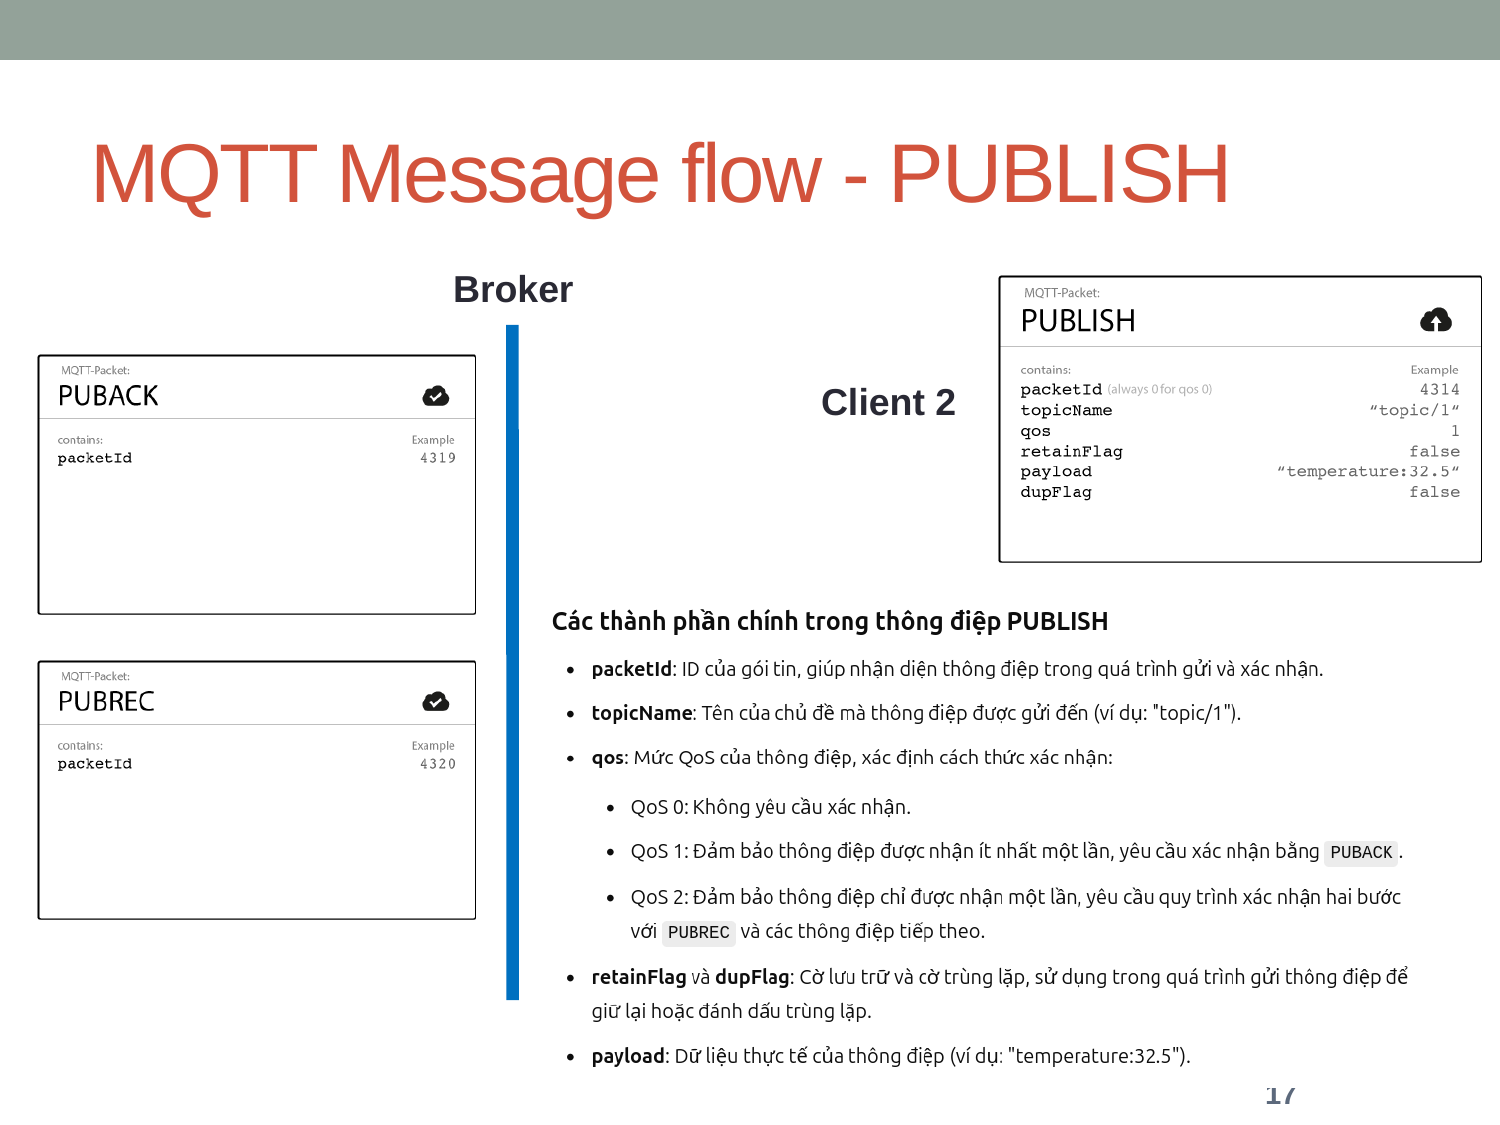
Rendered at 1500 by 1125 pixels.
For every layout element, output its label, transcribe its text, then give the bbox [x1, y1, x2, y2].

text_box Broker [438, 257, 589, 317]
slide_number 17 [1250, 1088, 1425, 1121]
picture [540, 596, 1463, 1088]
picture [998, 275, 1482, 563]
picture [37, 659, 476, 921]
text_box Client 2 [806, 370, 972, 431]
picture [37, 354, 476, 615]
title MQTT Message flow - PUBLISH [75, 87, 1425, 250]
